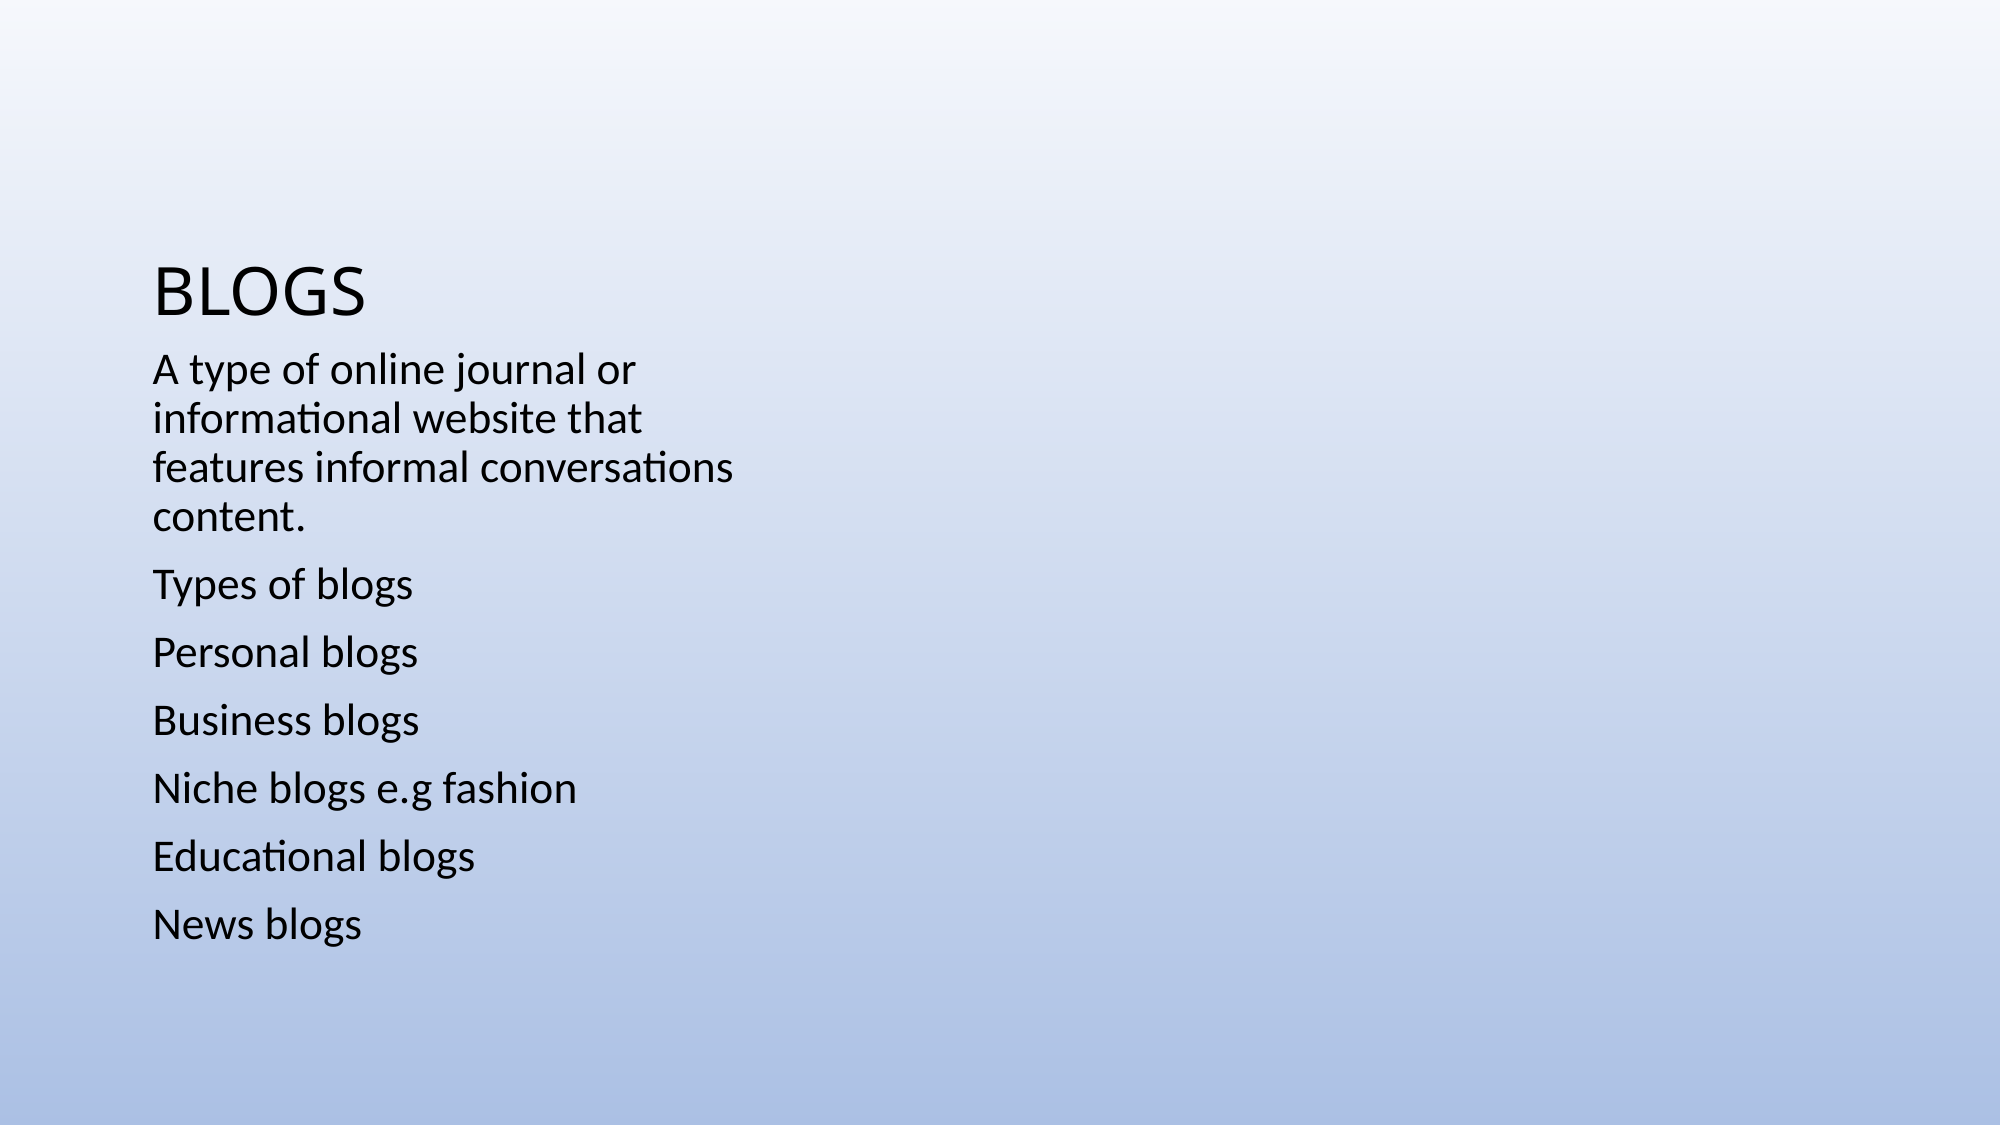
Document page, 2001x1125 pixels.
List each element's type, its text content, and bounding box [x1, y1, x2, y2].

list A type of online journal or informational website that features informal conversations content. Types of blogs Personal blogs Business blogs Niche blogs e.g fashion Educational blogs News blogs [137, 337, 783, 963]
title BLOGS [137, 75, 783, 337]
